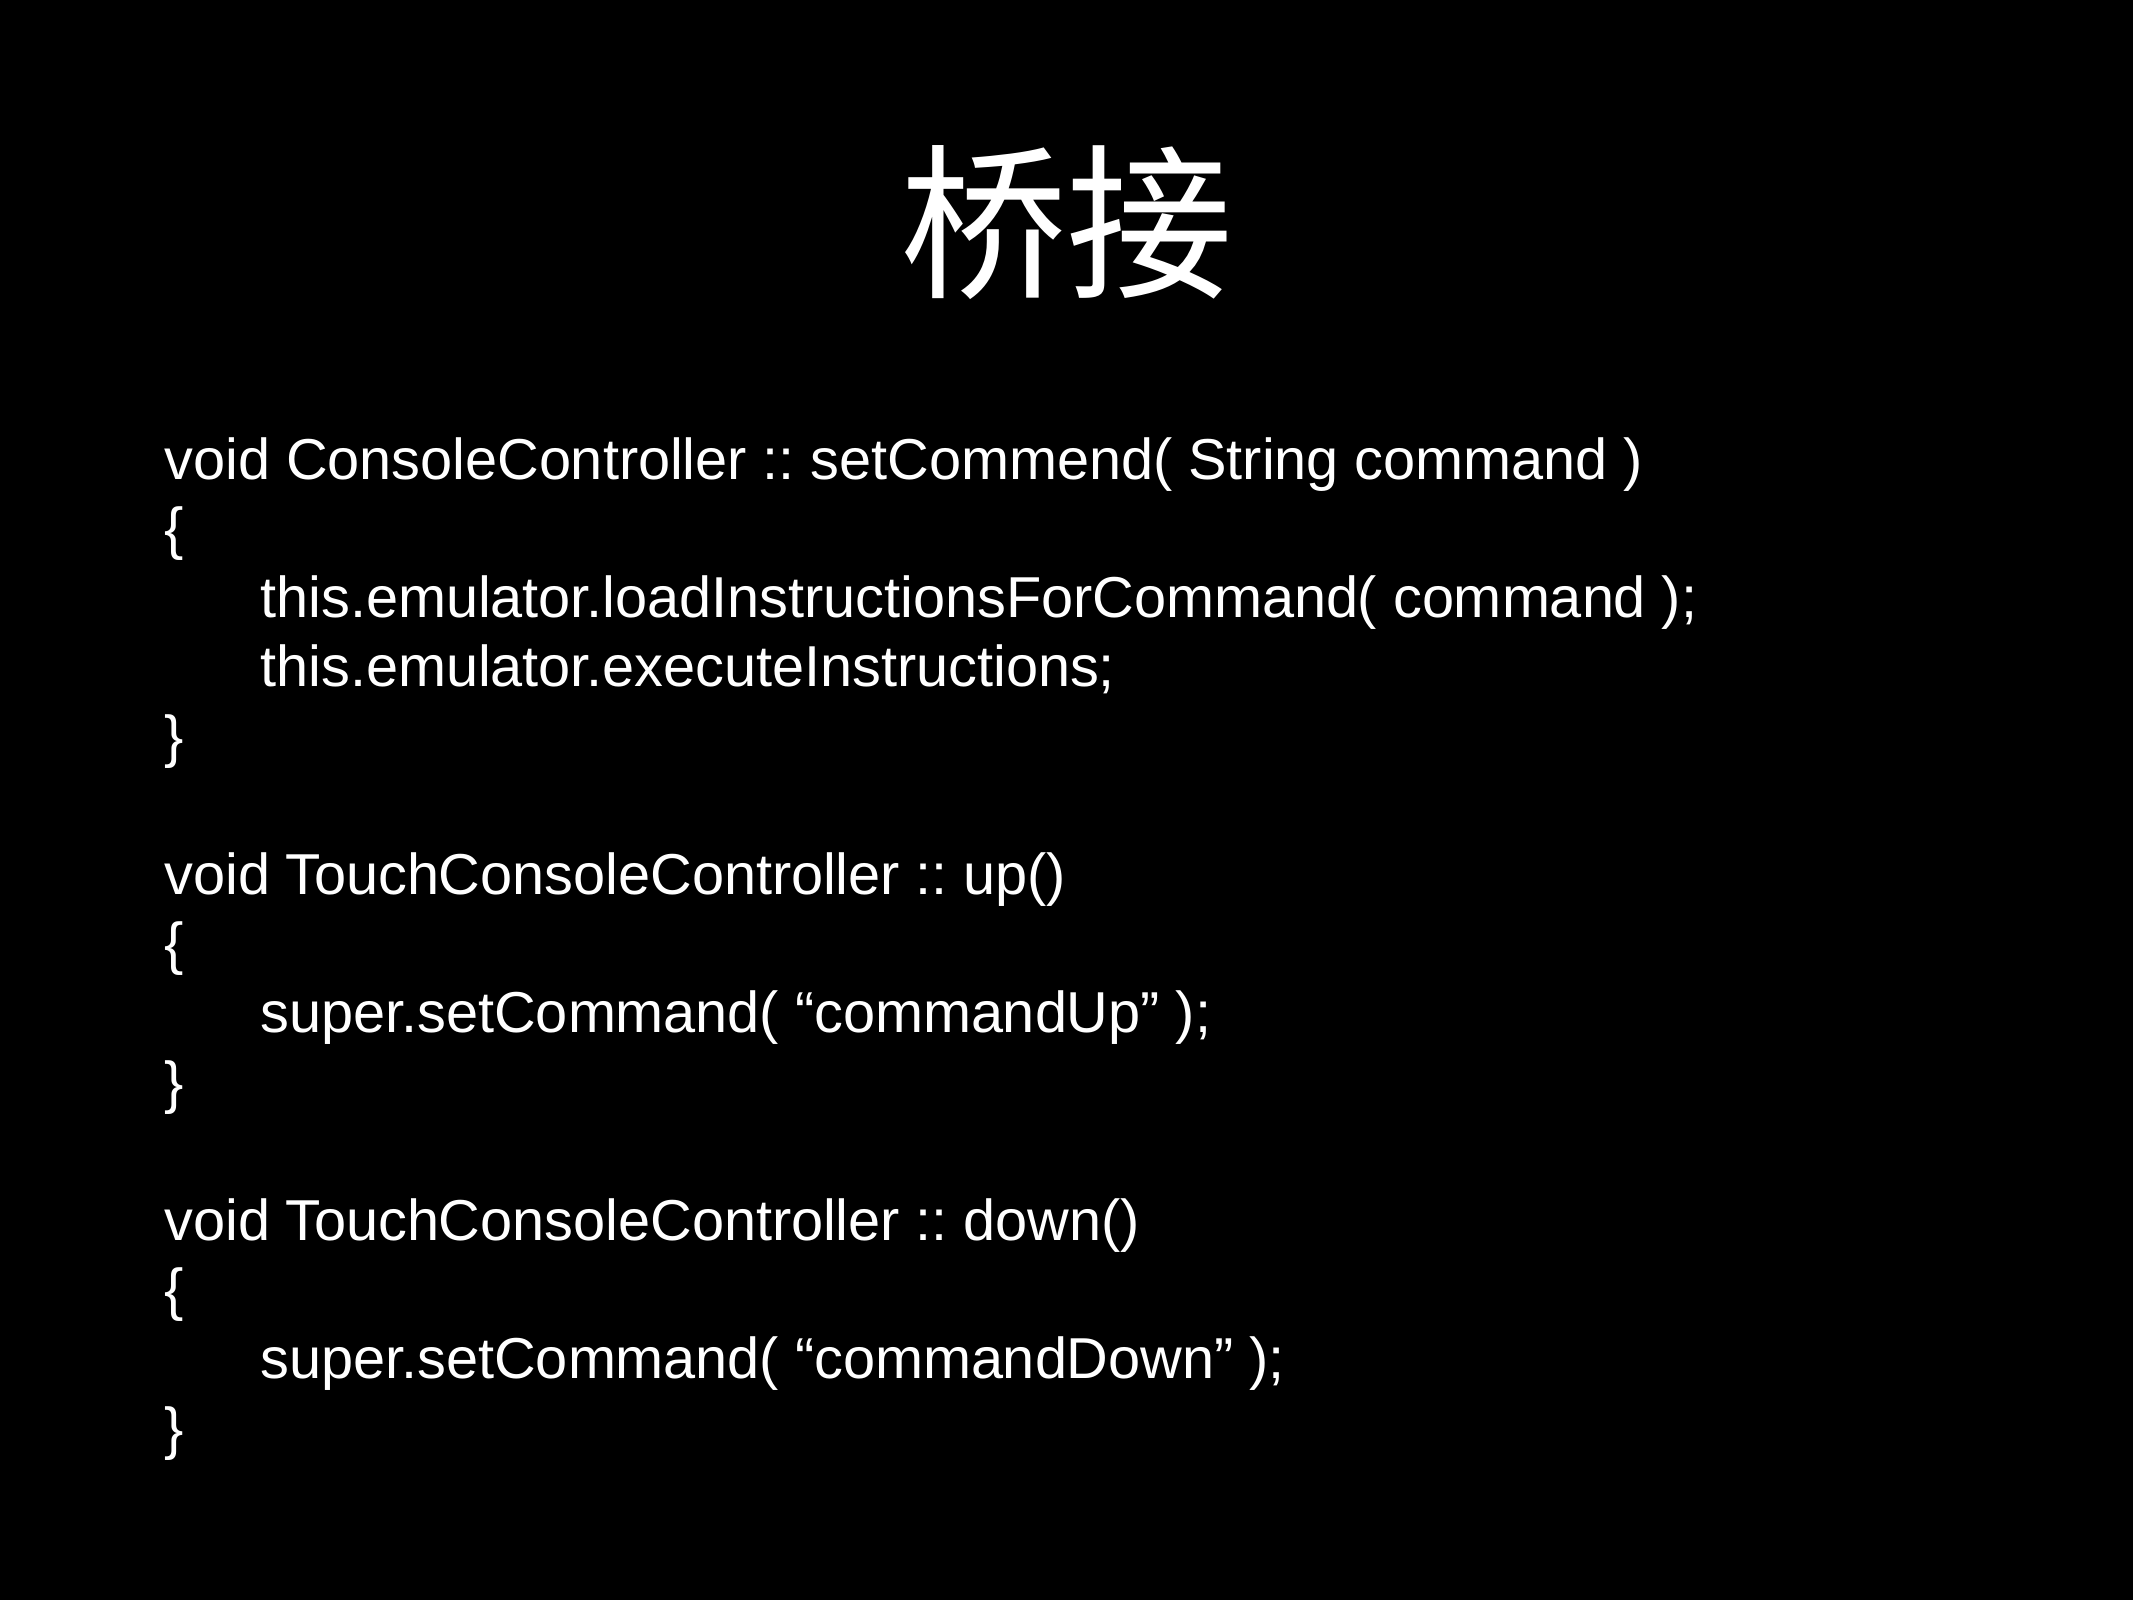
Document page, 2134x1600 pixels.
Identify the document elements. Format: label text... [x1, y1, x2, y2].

list void ConsoleController :: setCommend( String command ) { this.emulator.loadInstructionsForCommand( command ); this.emulator.executeInstructions; } void TouchConsoleController :: up() { super.setCommand( “commandUp” ); } void TouchConsoleController :: down() { super.setCommand( “commandDown” ); } [155, 424, 1978, 1457]
title 桥接 [155, 41, 1978, 397]
